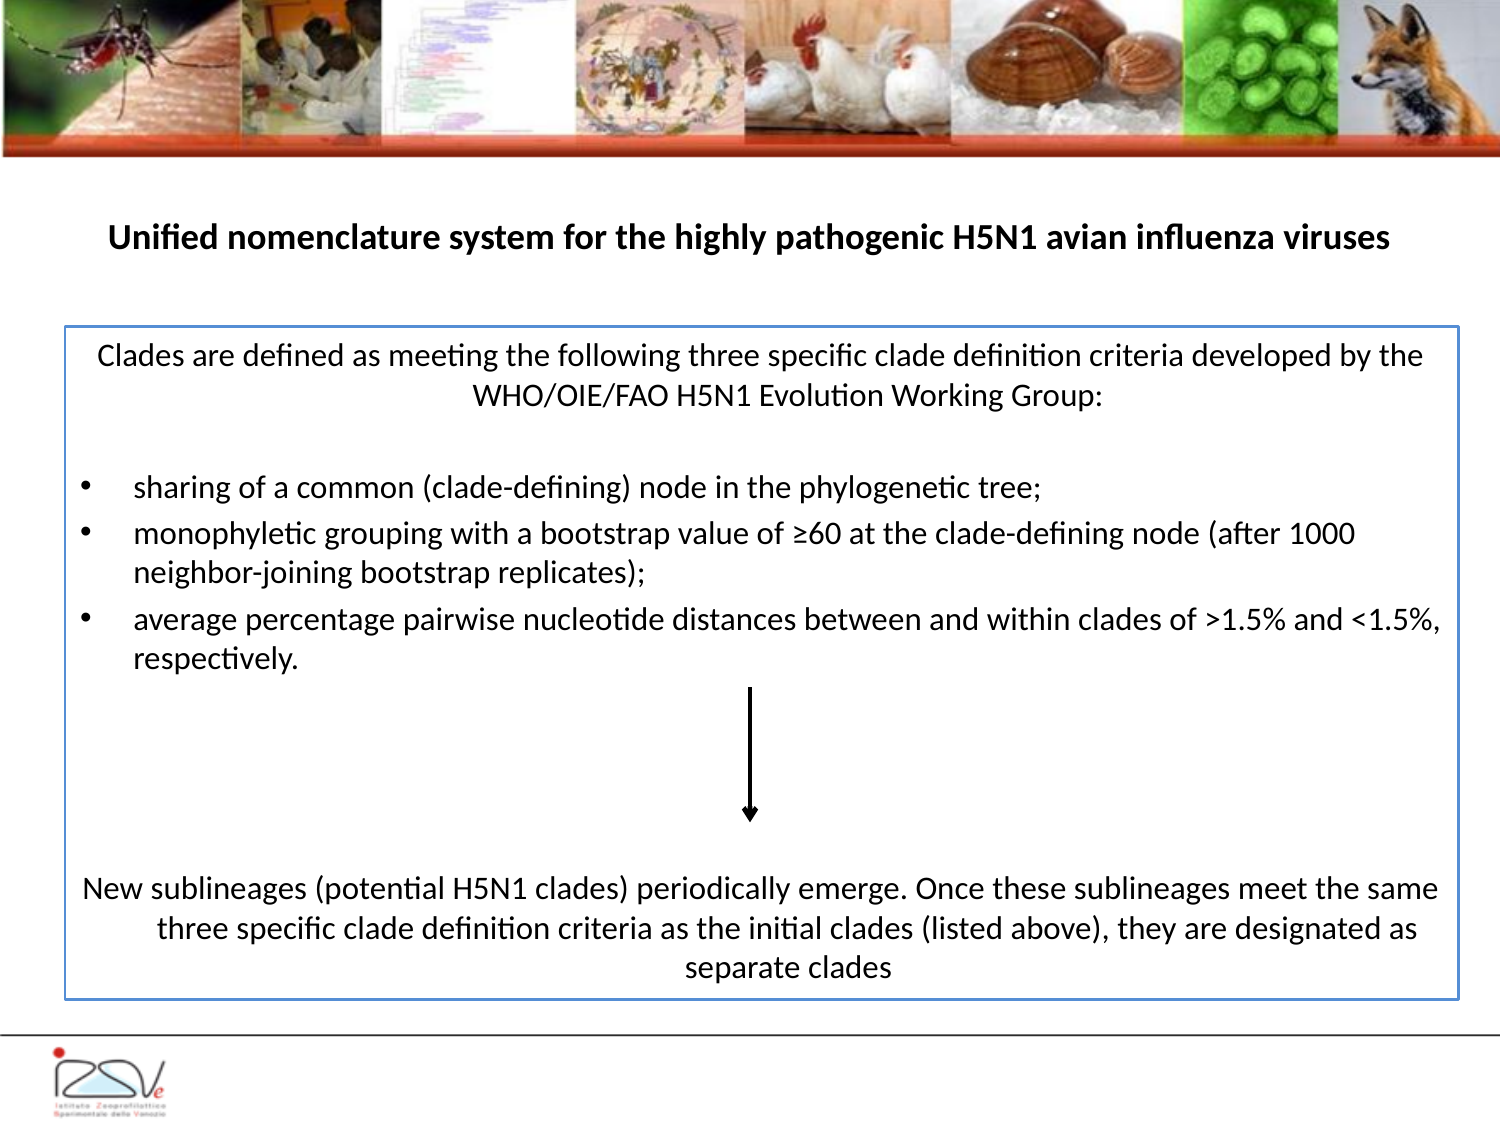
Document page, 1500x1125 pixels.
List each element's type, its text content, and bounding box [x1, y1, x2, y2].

list Clades are defined as meeting the following three specific clade definition criteria developed by the WHO/OIE/FAO H5N1 Evolution Working Group: sharing of a common (clade-defining) node in the phylogenetic tree; monophyletic grouping with a bootstrap value of ≥60 at the clade-defining node (after 1000 neighbor-joining bootstrap replicates); average percentage pairwise nucleotide distances between and within clades of >1.5% and <1.5%, respectively. New sublineages (potential H5N1 clades) periodically emerge. Once these sublineages meet the same three specific clade definition criteria as the initial clades (listed above), they are designated as separate clades [64, 326, 1459, 1000]
title Unified nomenclature system for the highly pathogenic H5N1 avian influenza viruses [75, 186, 1425, 326]
picture [0, 0, 1500, 1125]
